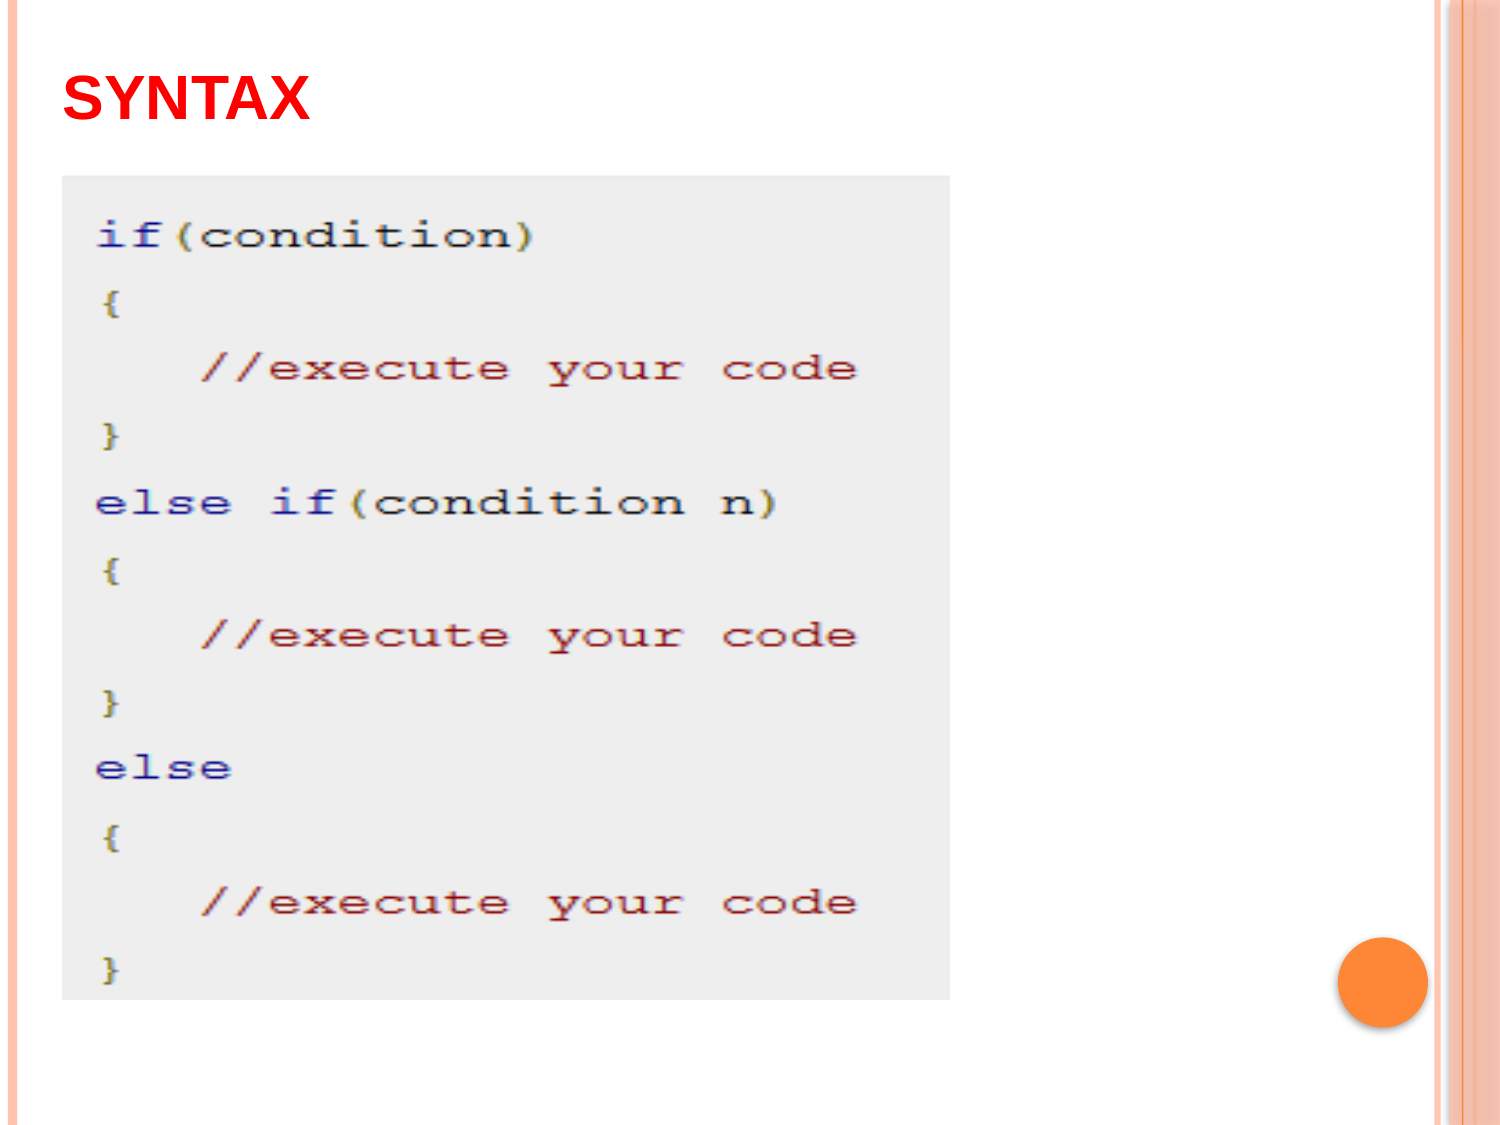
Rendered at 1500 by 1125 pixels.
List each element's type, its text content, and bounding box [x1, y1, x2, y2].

picture [61, 174, 951, 1001]
title Syntax [47, 14, 1423, 140]
